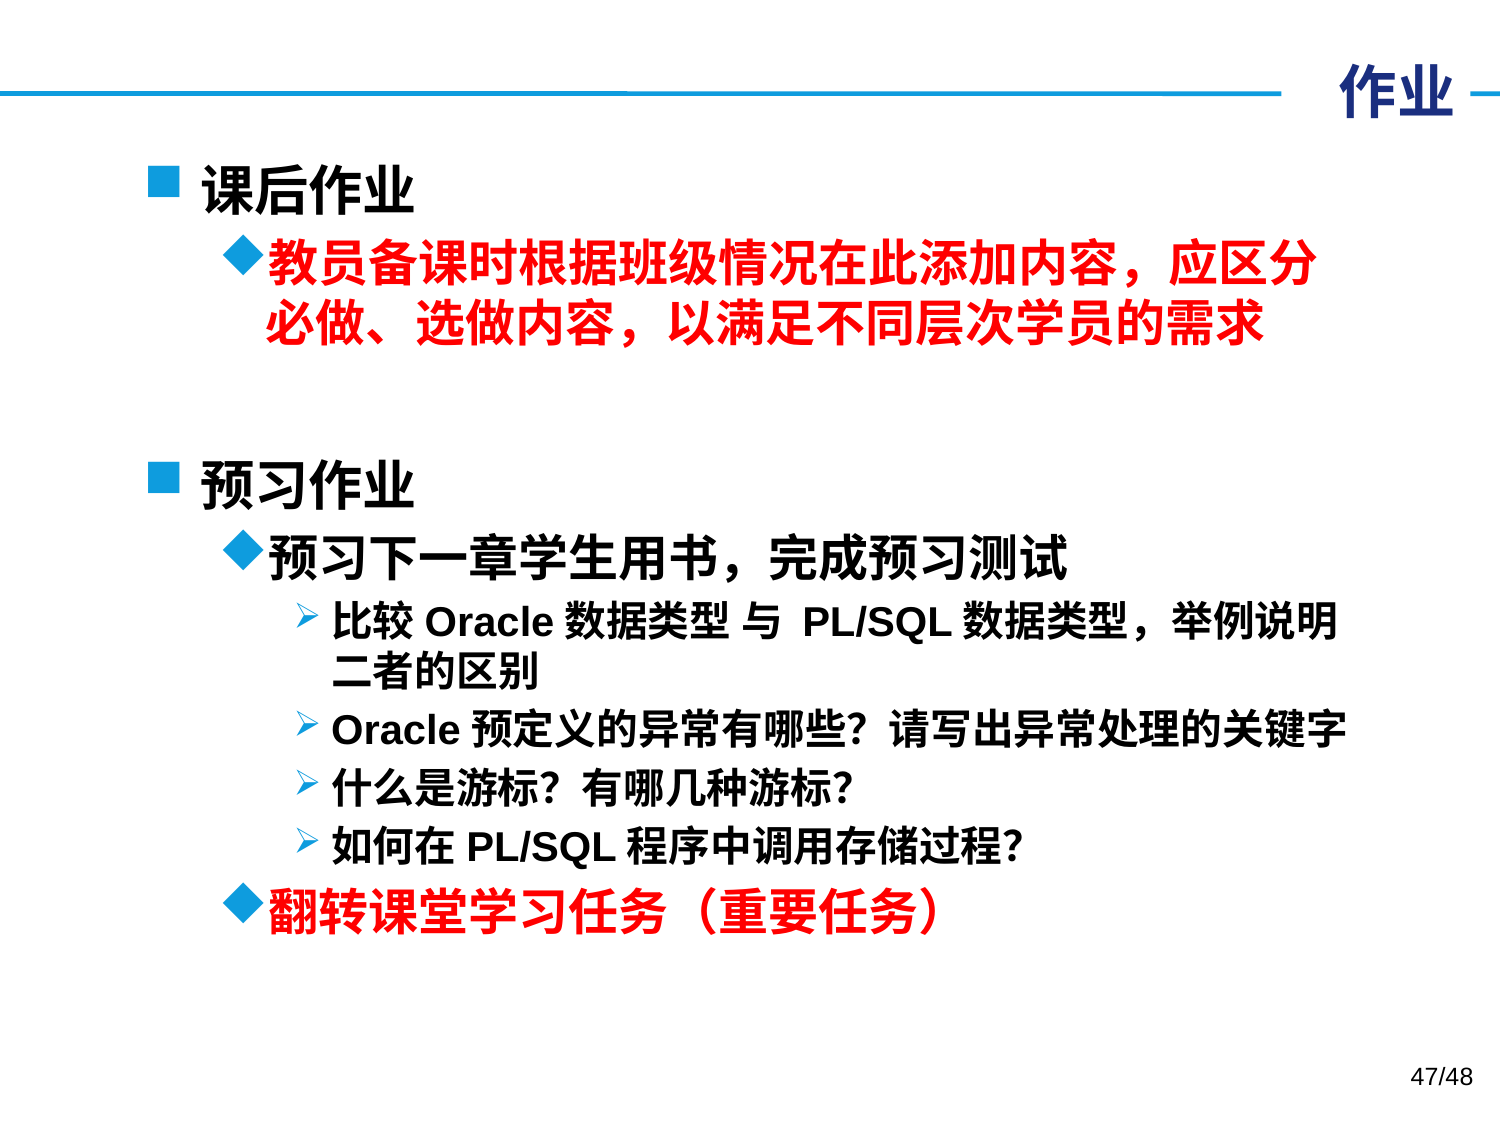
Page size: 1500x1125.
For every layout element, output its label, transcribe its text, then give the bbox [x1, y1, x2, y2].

title 作业 [1281, 46, 1471, 133]
list 课后作业 教员备课时根据班级情况在此添加内容，应区分必做、选做内容，以满足不同层次学员的需求 预习作业 预习下一章学生用书，完成预习测试 比较Oracle数据类型 与 PL/SQL数据类型，举例说明二者的区别 Oracle预定义的异常有哪些？请写出异常处理的关键字 什么是游标？有哪几种游标？ 如何在PL/SQL程序中调用存储过程？ 翻转课堂学习任务（重要任务） [128, 148, 1383, 993]
slide_number 47/48 [1138, 1053, 1489, 1114]
